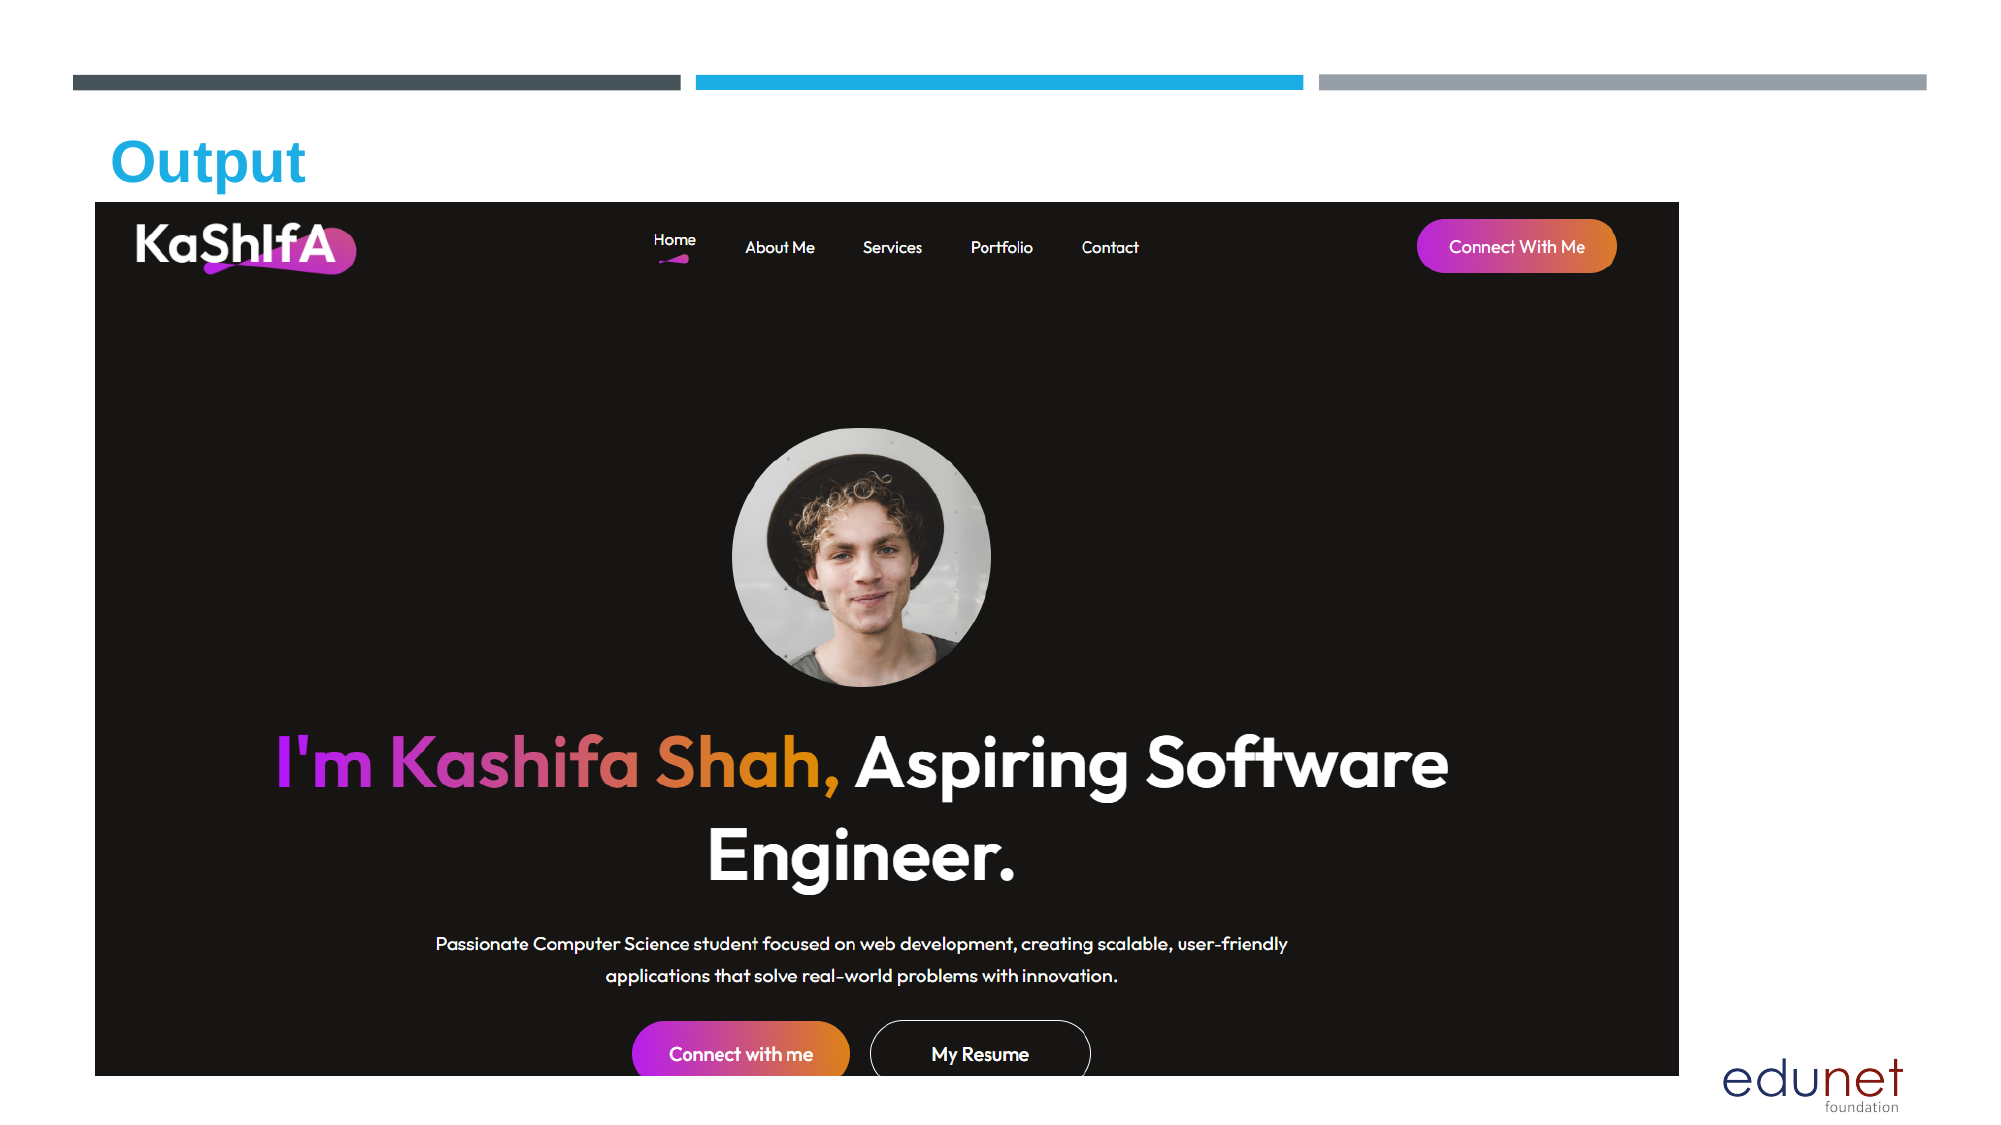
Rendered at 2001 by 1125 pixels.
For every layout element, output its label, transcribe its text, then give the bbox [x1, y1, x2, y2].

picture [94, 201, 1679, 1077]
picture [1719, 1056, 1905, 1116]
title Output [95, 115, 1905, 203]
